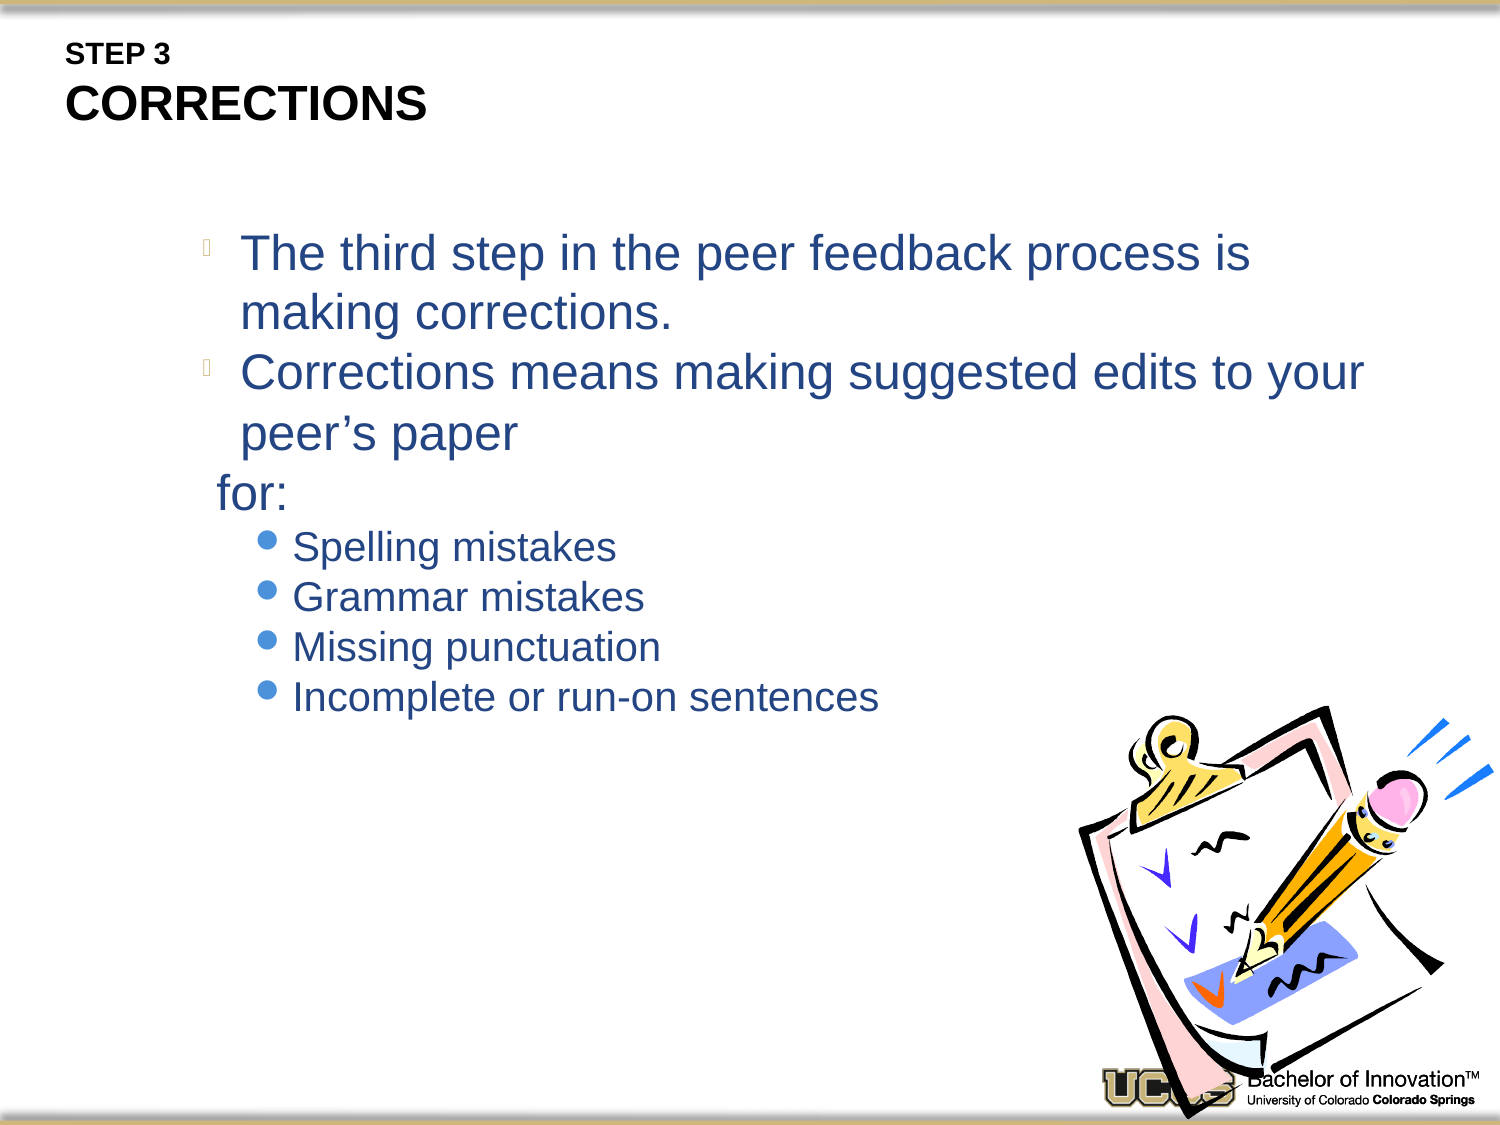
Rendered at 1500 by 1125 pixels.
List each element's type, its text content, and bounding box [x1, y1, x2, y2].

picture [1078, 699, 1500, 1125]
title STEP 3 Corrections [50, 24, 1450, 138]
list The third step in the peer feedback process is making corrections. Corrections means making suggested edits to your peer’s paper for: Spelling mistakes Grammar mistakes Missing punctuation Incomplete or run-on sentences [187, 212, 1438, 963]
